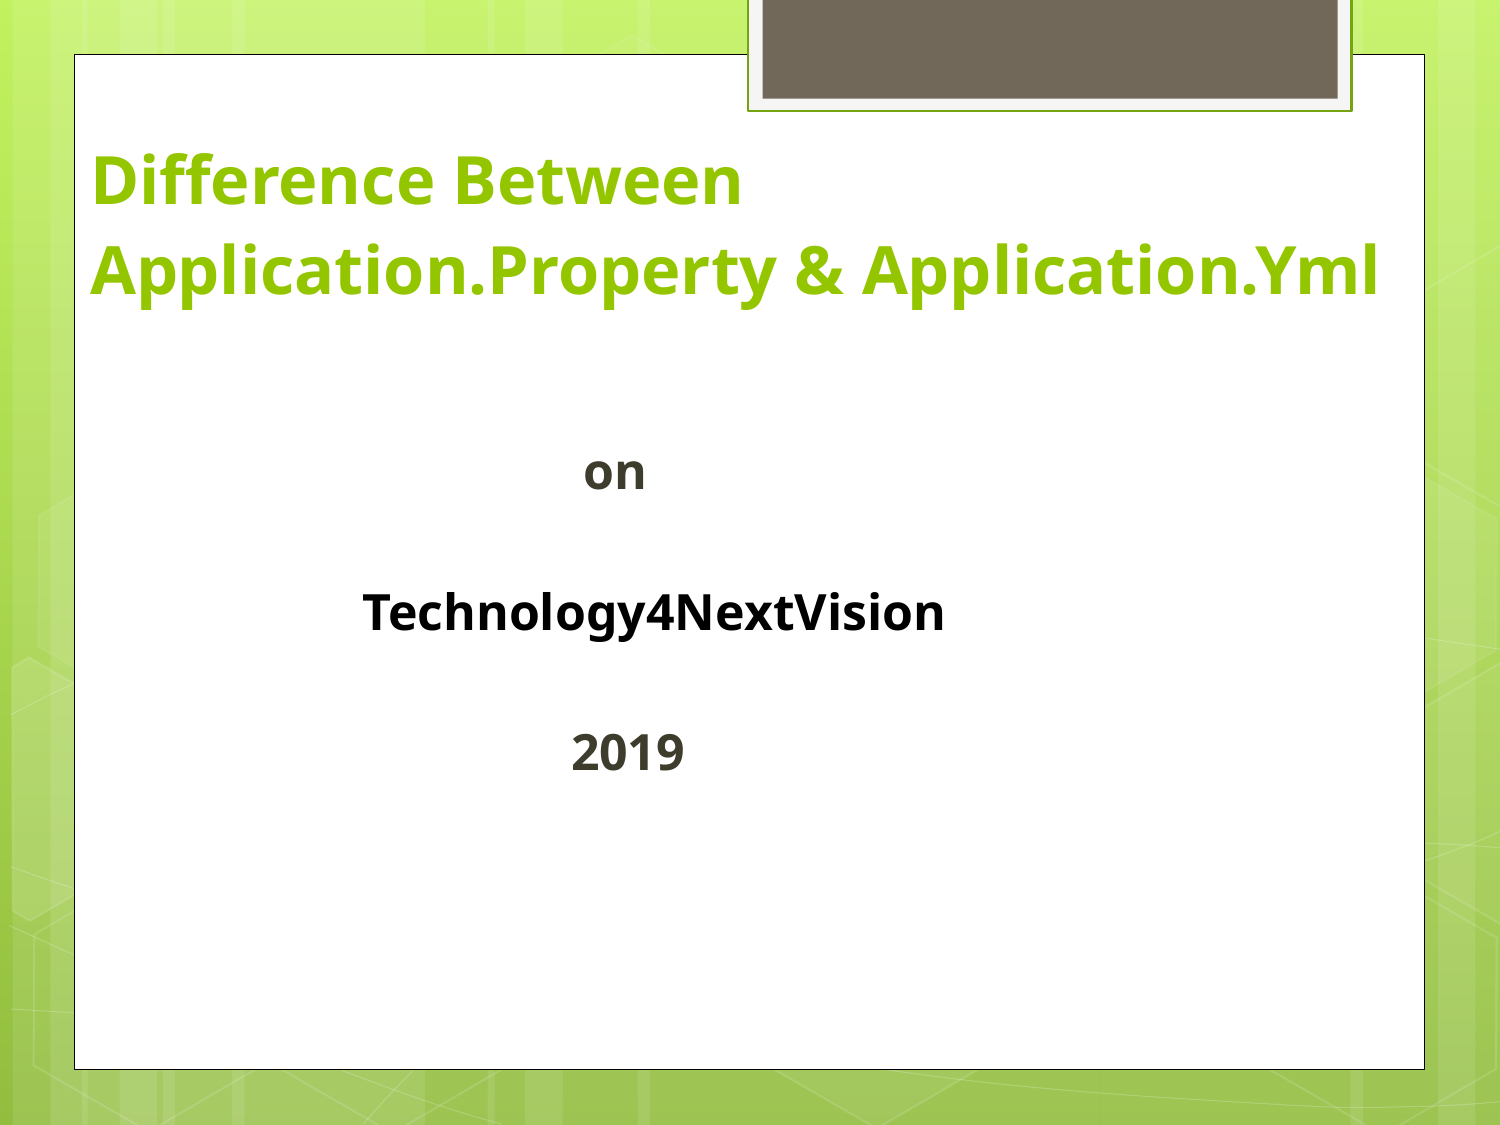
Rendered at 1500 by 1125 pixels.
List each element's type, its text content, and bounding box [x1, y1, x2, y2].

title Difference Between Application.Property & Application.Yml [75, 45, 1425, 362]
list on Technology4NextVision 2019 [75, 362, 1425, 1005]
